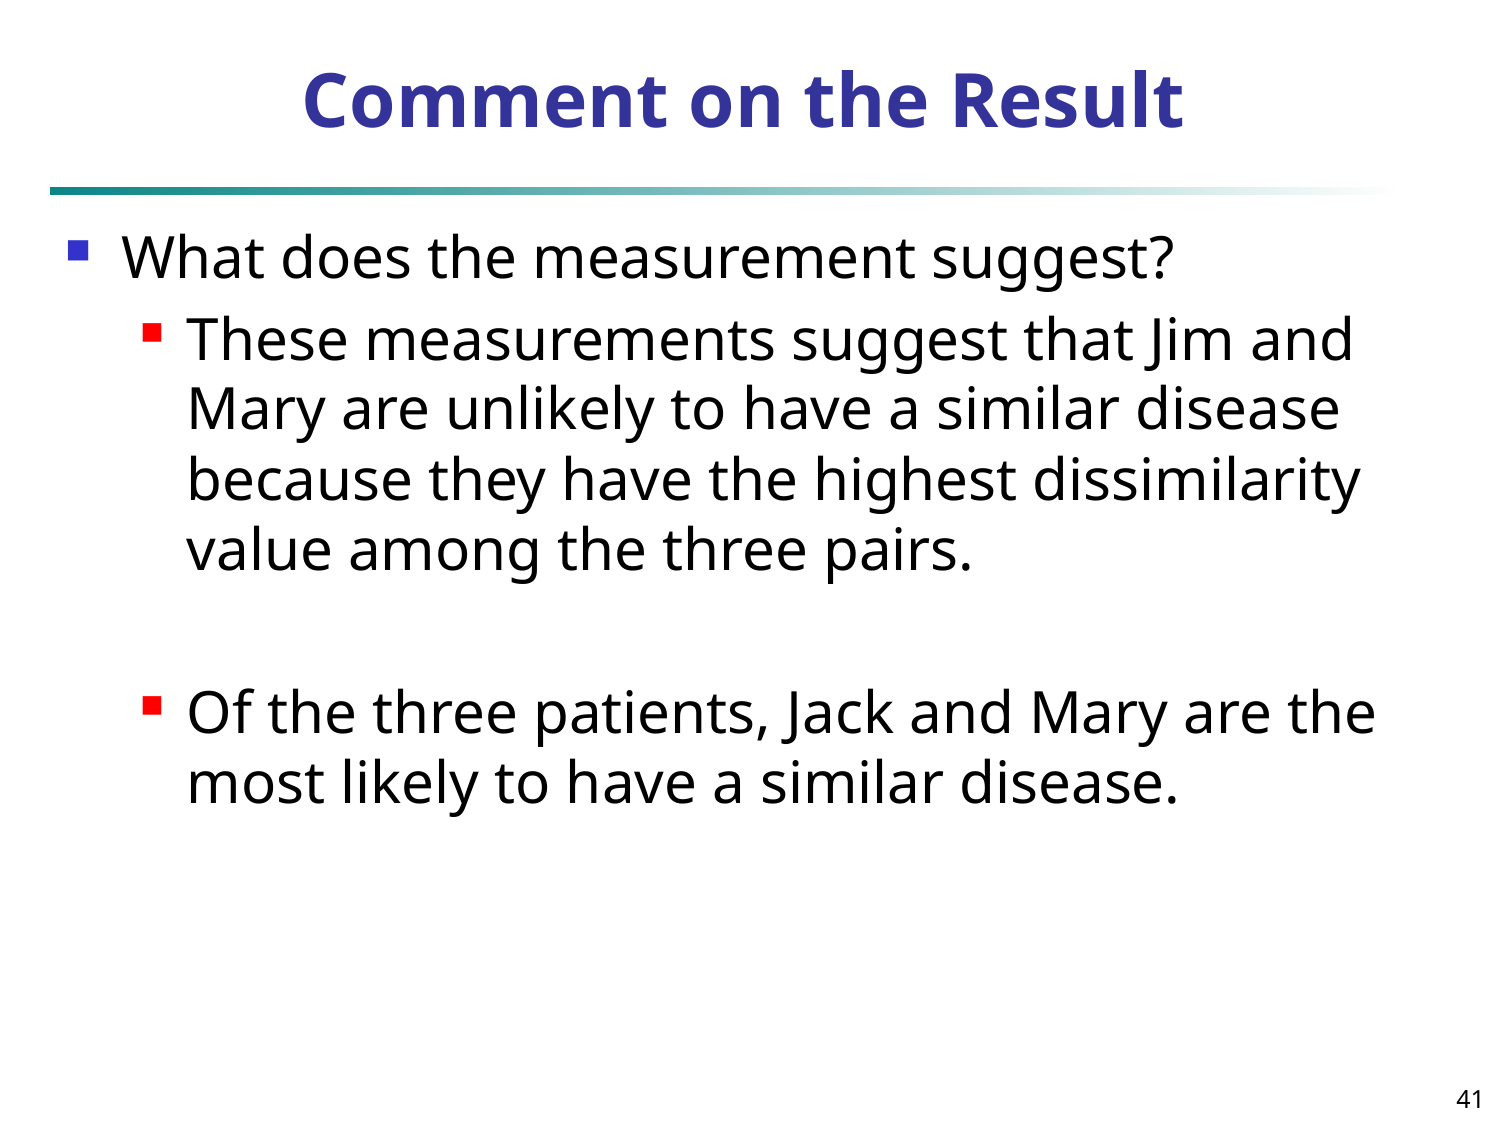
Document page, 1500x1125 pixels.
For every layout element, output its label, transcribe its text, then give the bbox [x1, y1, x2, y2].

slide_number 41 [1187, 1062, 1500, 1125]
title Comment on the Result [24, 50, 1463, 150]
list What does the measurement suggest? These measurements suggest that Jim and Mary are unlikely to have a similar disease because they have the highest dissimilarity value among the three pairs. Of the three patients, Jack and Mary are the most likely to have a similar disease. [50, 212, 1425, 1063]
